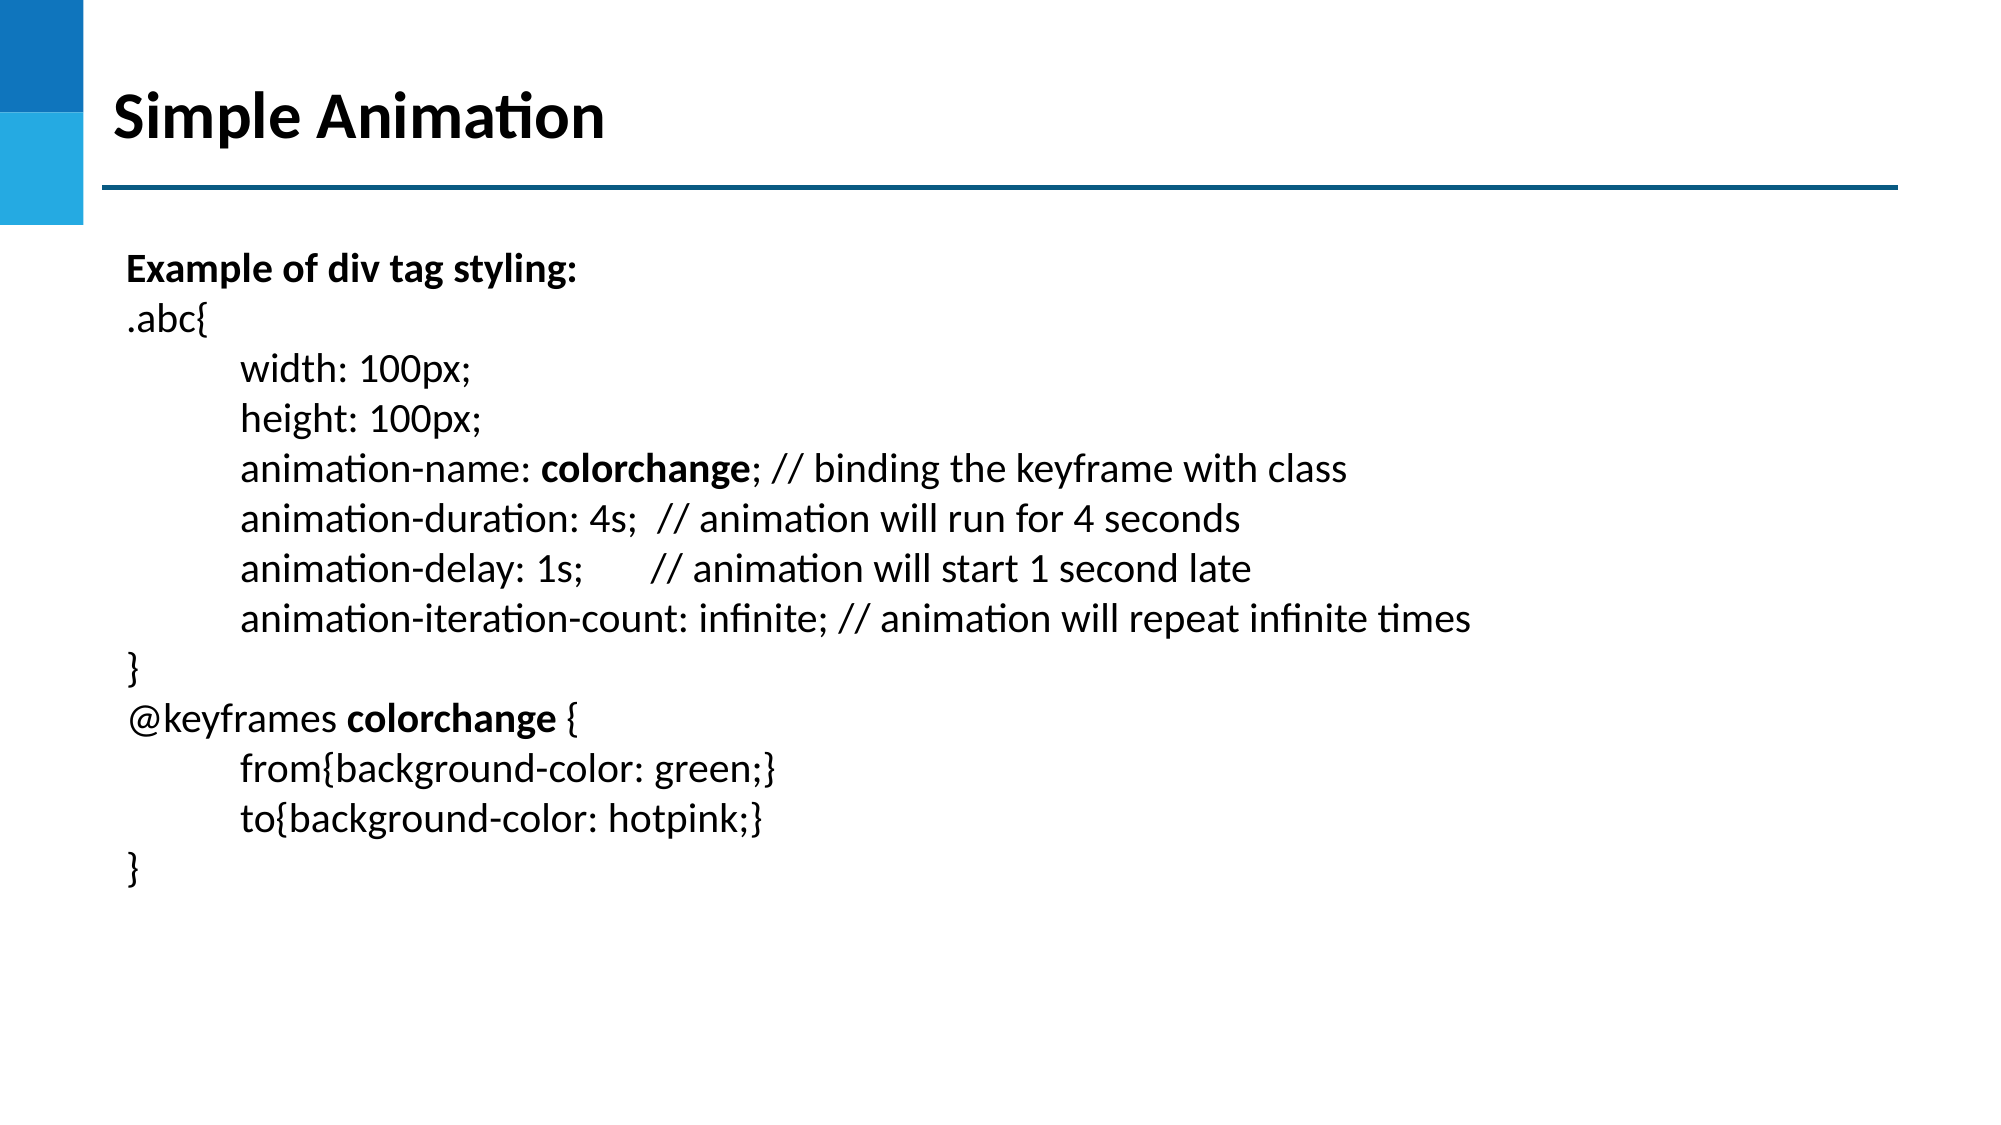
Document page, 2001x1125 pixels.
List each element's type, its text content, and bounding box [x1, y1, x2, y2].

text_box Simple Animation [111, 68, 1907, 155]
text_box Example of div tag styling: .abc{ width: 100px; height: 100px; animation-name: colorchange; // binding the keyframe with class animation-duration: 4s; // animation will run for 4 seconds animation-delay: 1s; // animation will start 1 second late animation-iteration-count: infinite; // animation will repeat infinite times } @keyframes colorchange { from{background-color: green;} to{background-color: hotpink;} } [111, 225, 1765, 906]
